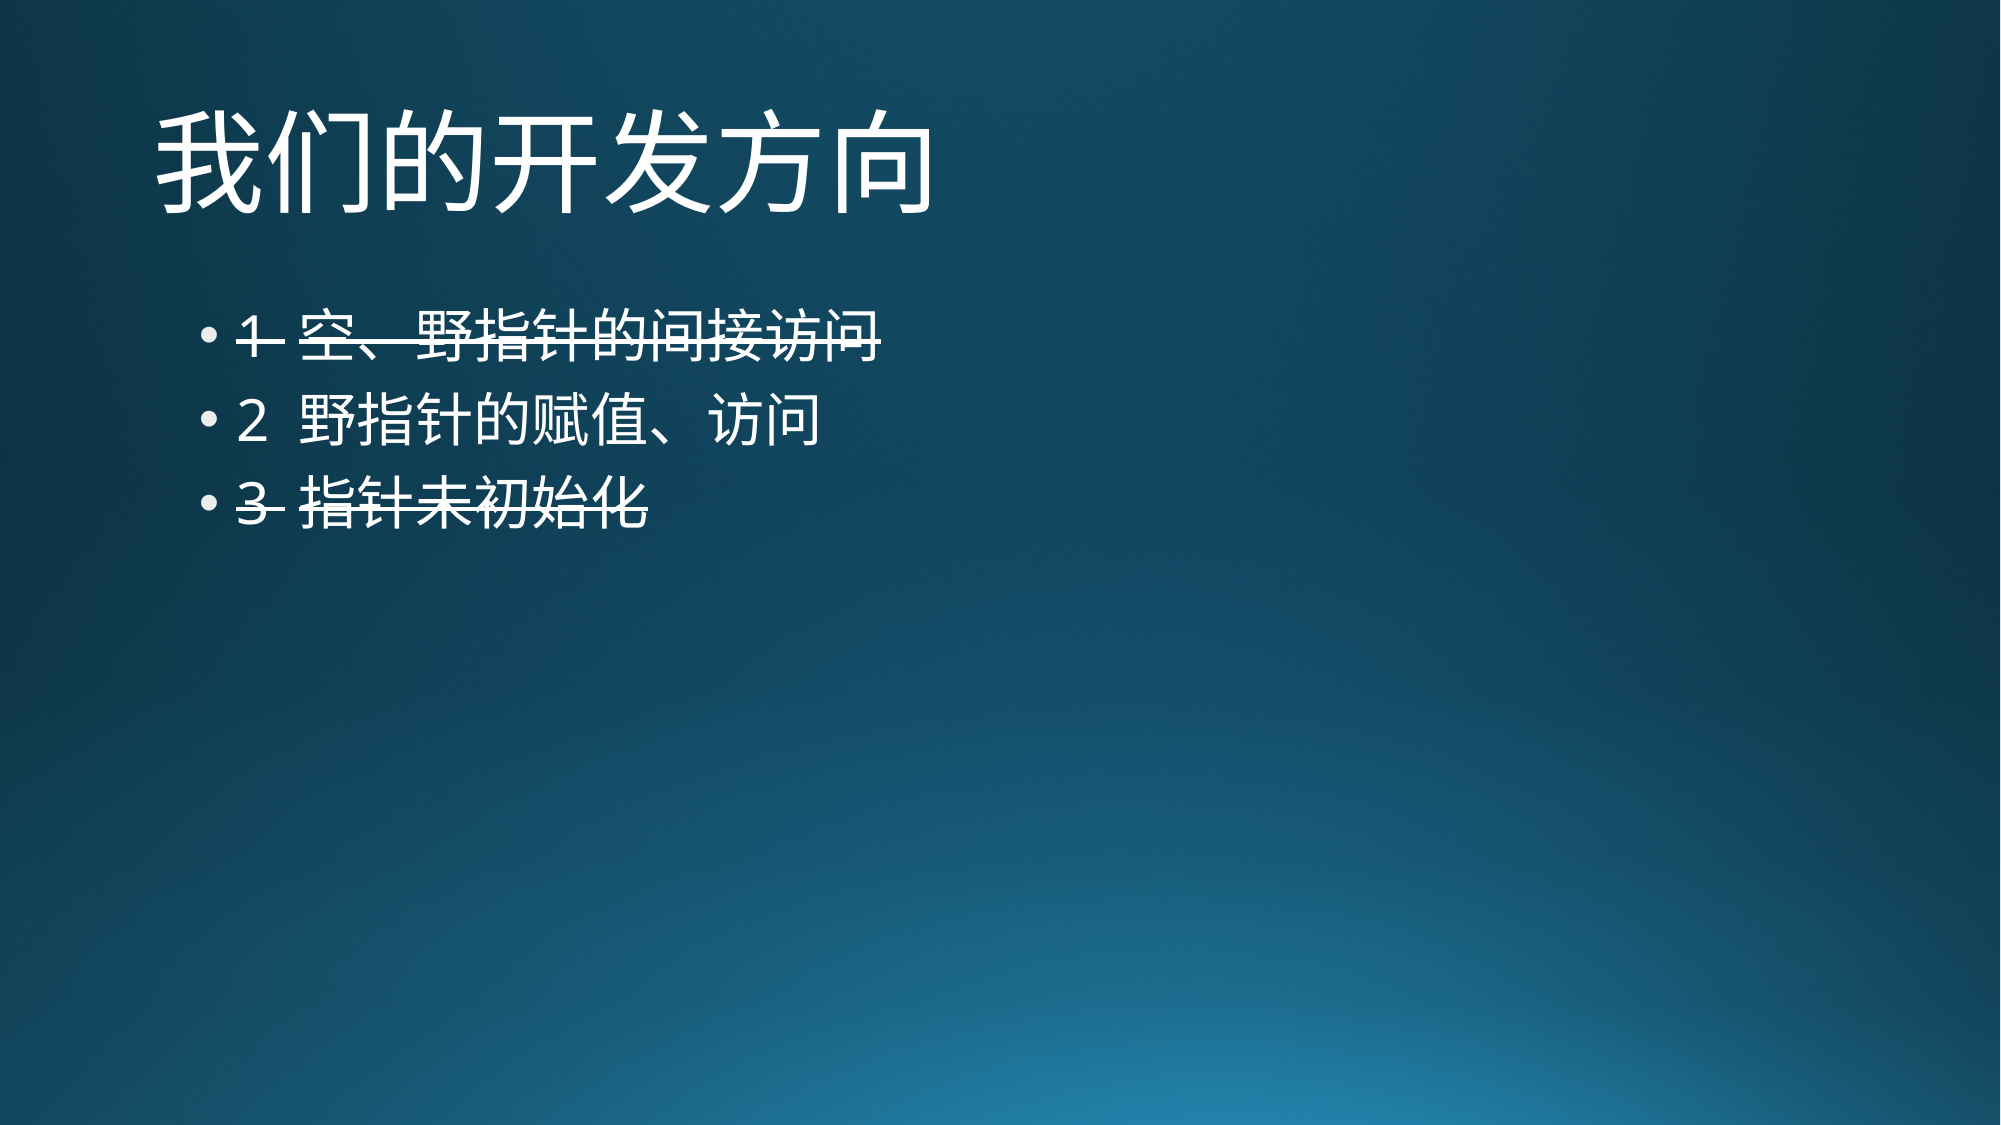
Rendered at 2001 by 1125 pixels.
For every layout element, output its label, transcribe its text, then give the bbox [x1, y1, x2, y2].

title 我们的开发方向 [137, 59, 1863, 278]
picture [0, 0, 2001, 1125]
list 1 空、野指针的间接访问 2 野指针的赋值、访问 3 指针未初始化 [183, 299, 1863, 1014]
